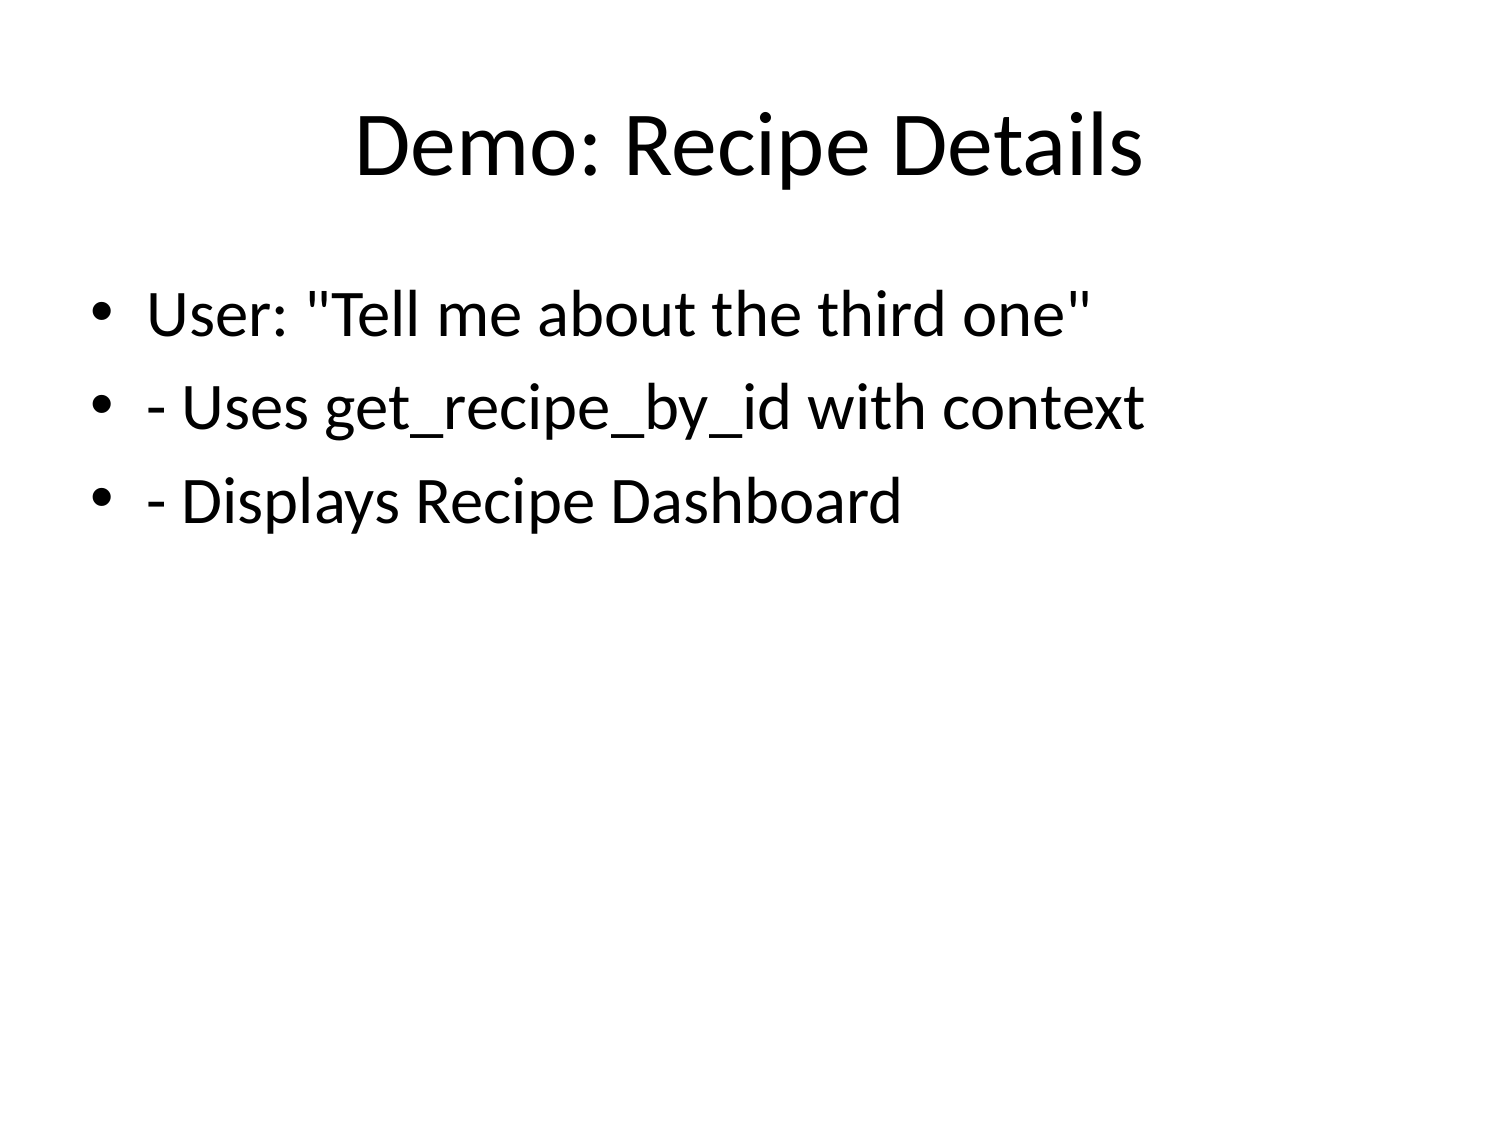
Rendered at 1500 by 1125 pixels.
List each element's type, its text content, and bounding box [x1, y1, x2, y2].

list User: "Tell me about the third one" - Uses get_recipe_by_id with context - Displays Recipe Dashboard [75, 262, 1425, 1005]
title Demo: Recipe Details [75, 45, 1425, 233]
